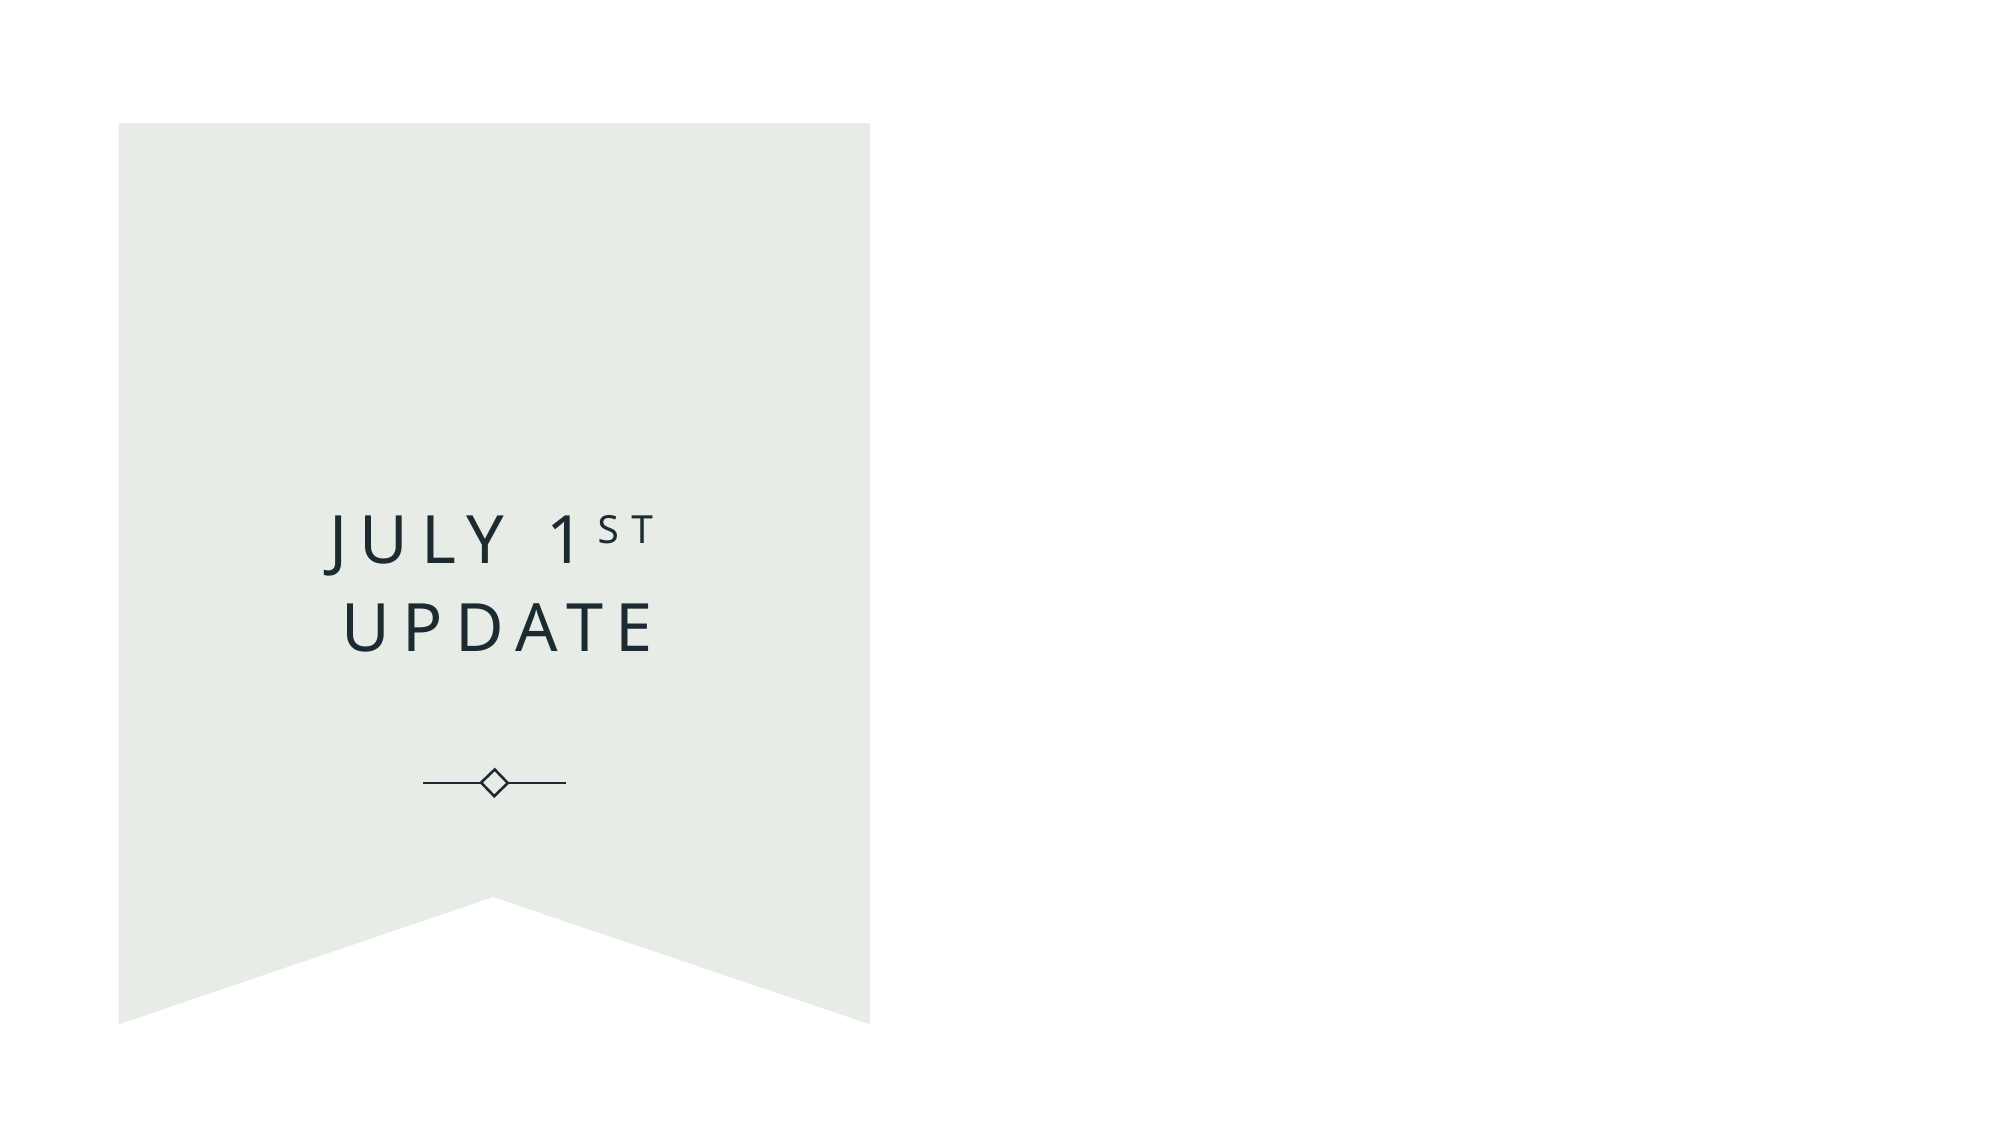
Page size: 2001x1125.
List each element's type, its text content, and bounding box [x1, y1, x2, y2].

title July 1st Update [188, 209, 806, 673]
